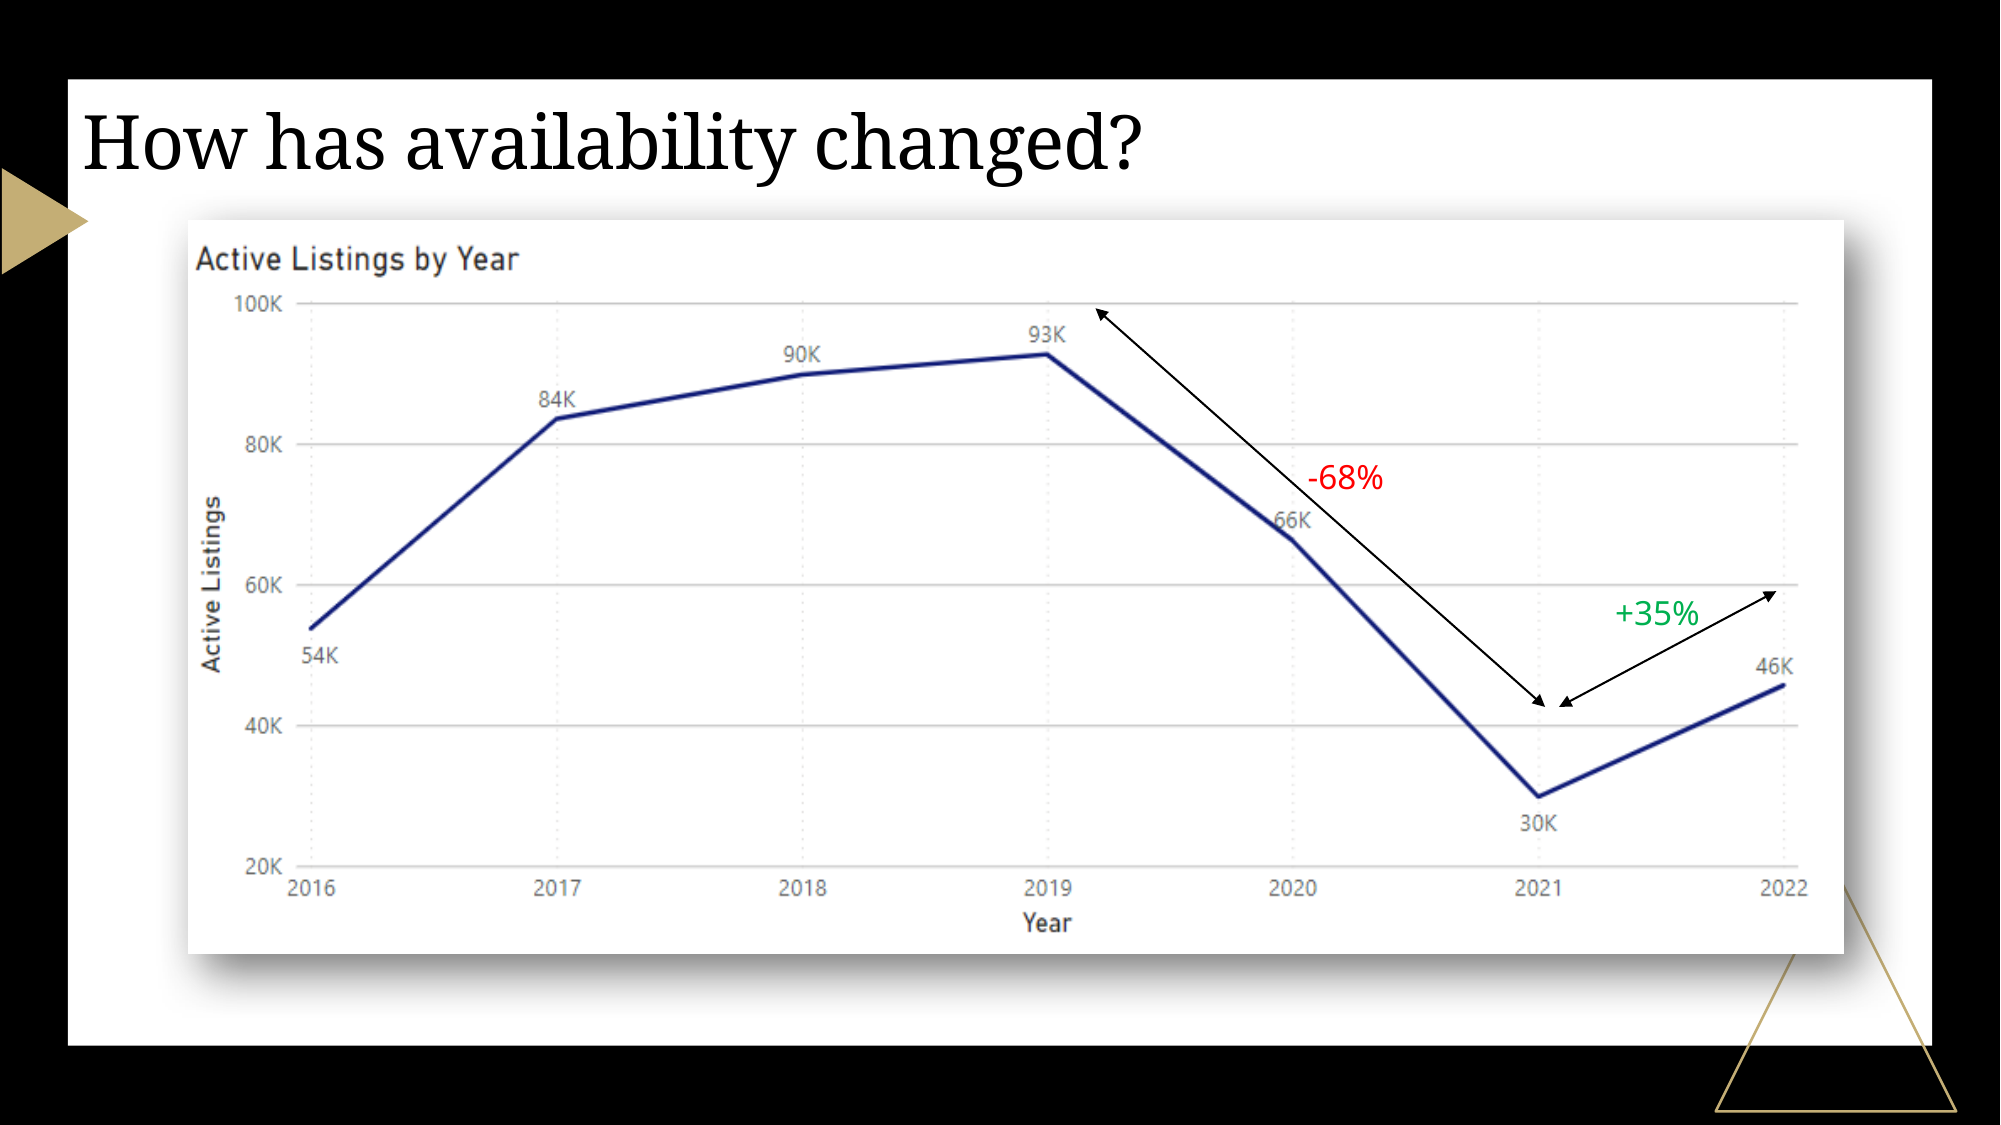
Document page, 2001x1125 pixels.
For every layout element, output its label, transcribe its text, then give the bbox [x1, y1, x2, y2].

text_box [187, 219, 1845, 954]
title How has availability changed? [67, 70, 1783, 221]
text_box [80, 872, 1864, 1125]
